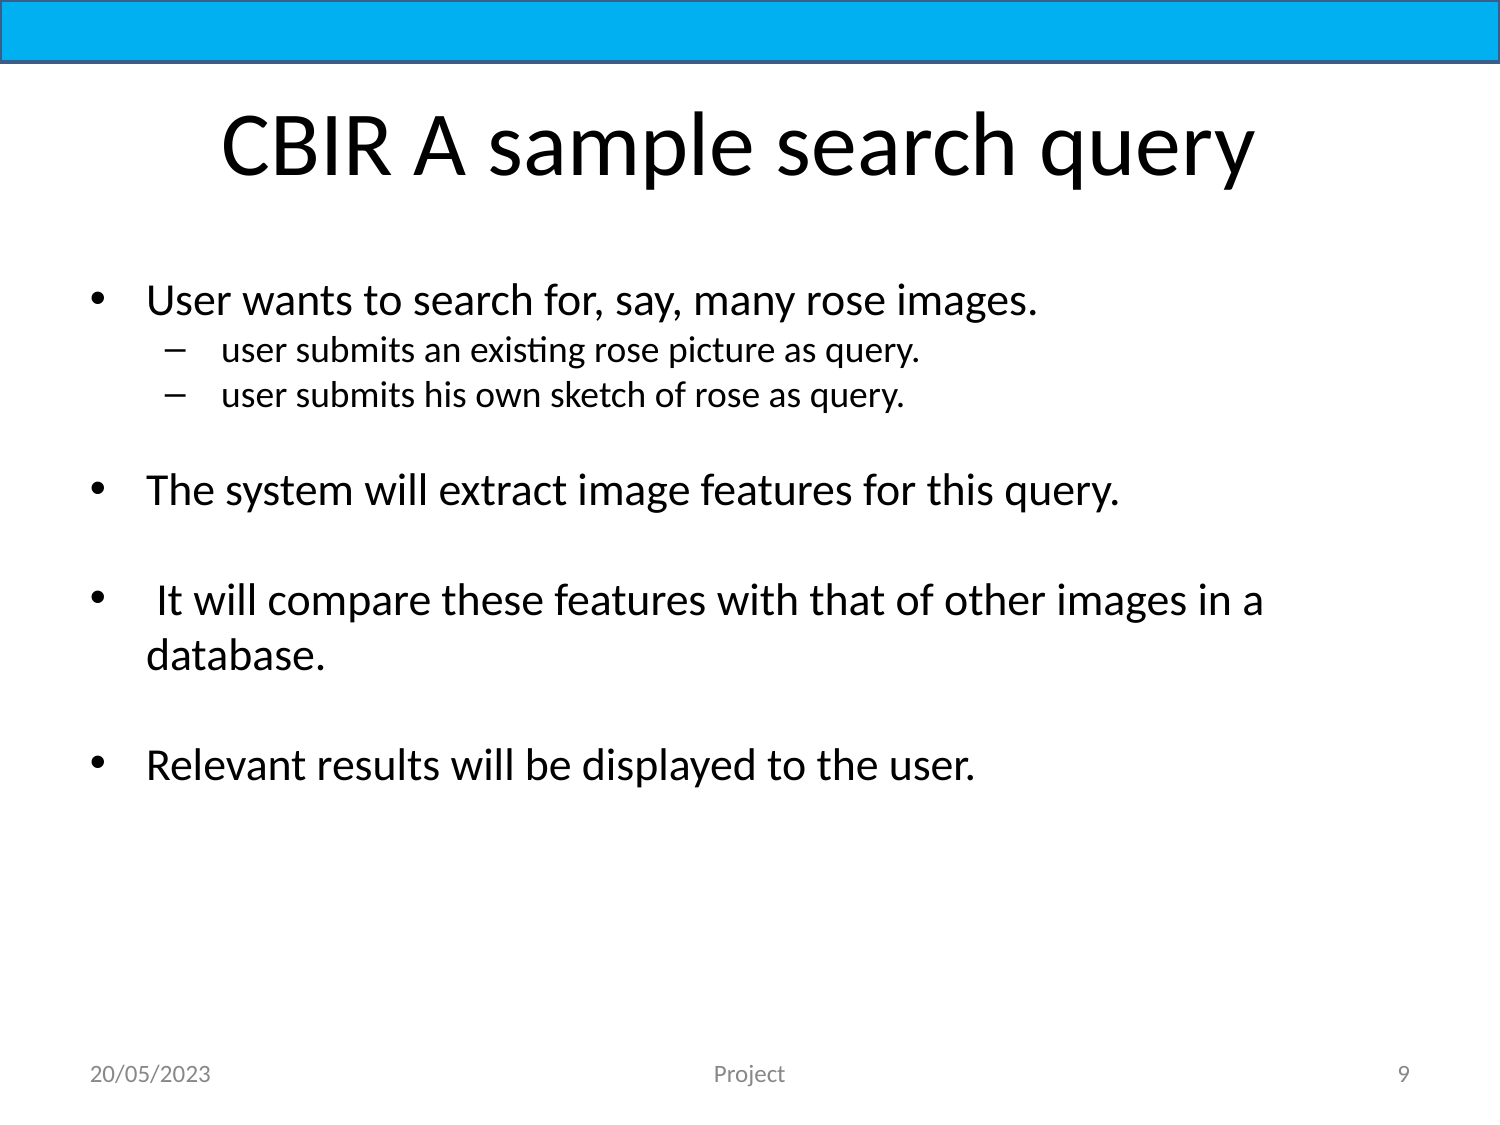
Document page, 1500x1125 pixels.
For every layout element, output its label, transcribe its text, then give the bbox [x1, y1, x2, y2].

text_box 20/05/2023 [75, 1042, 425, 1103]
text_box User wants to search for, say, many rose images. user submits an existing rose picture as query. user submits his own sketch of rose as query. The system will extract image features for this query. It will compare these features with that of other images in a database. Relevant results will be displayed to the user. [74, 262, 1425, 978]
text_box Project [512, 1042, 988, 1103]
text_box CBIR A sample search query [74, 45, 1425, 233]
text_box 9 [1074, 1042, 1425, 1103]
